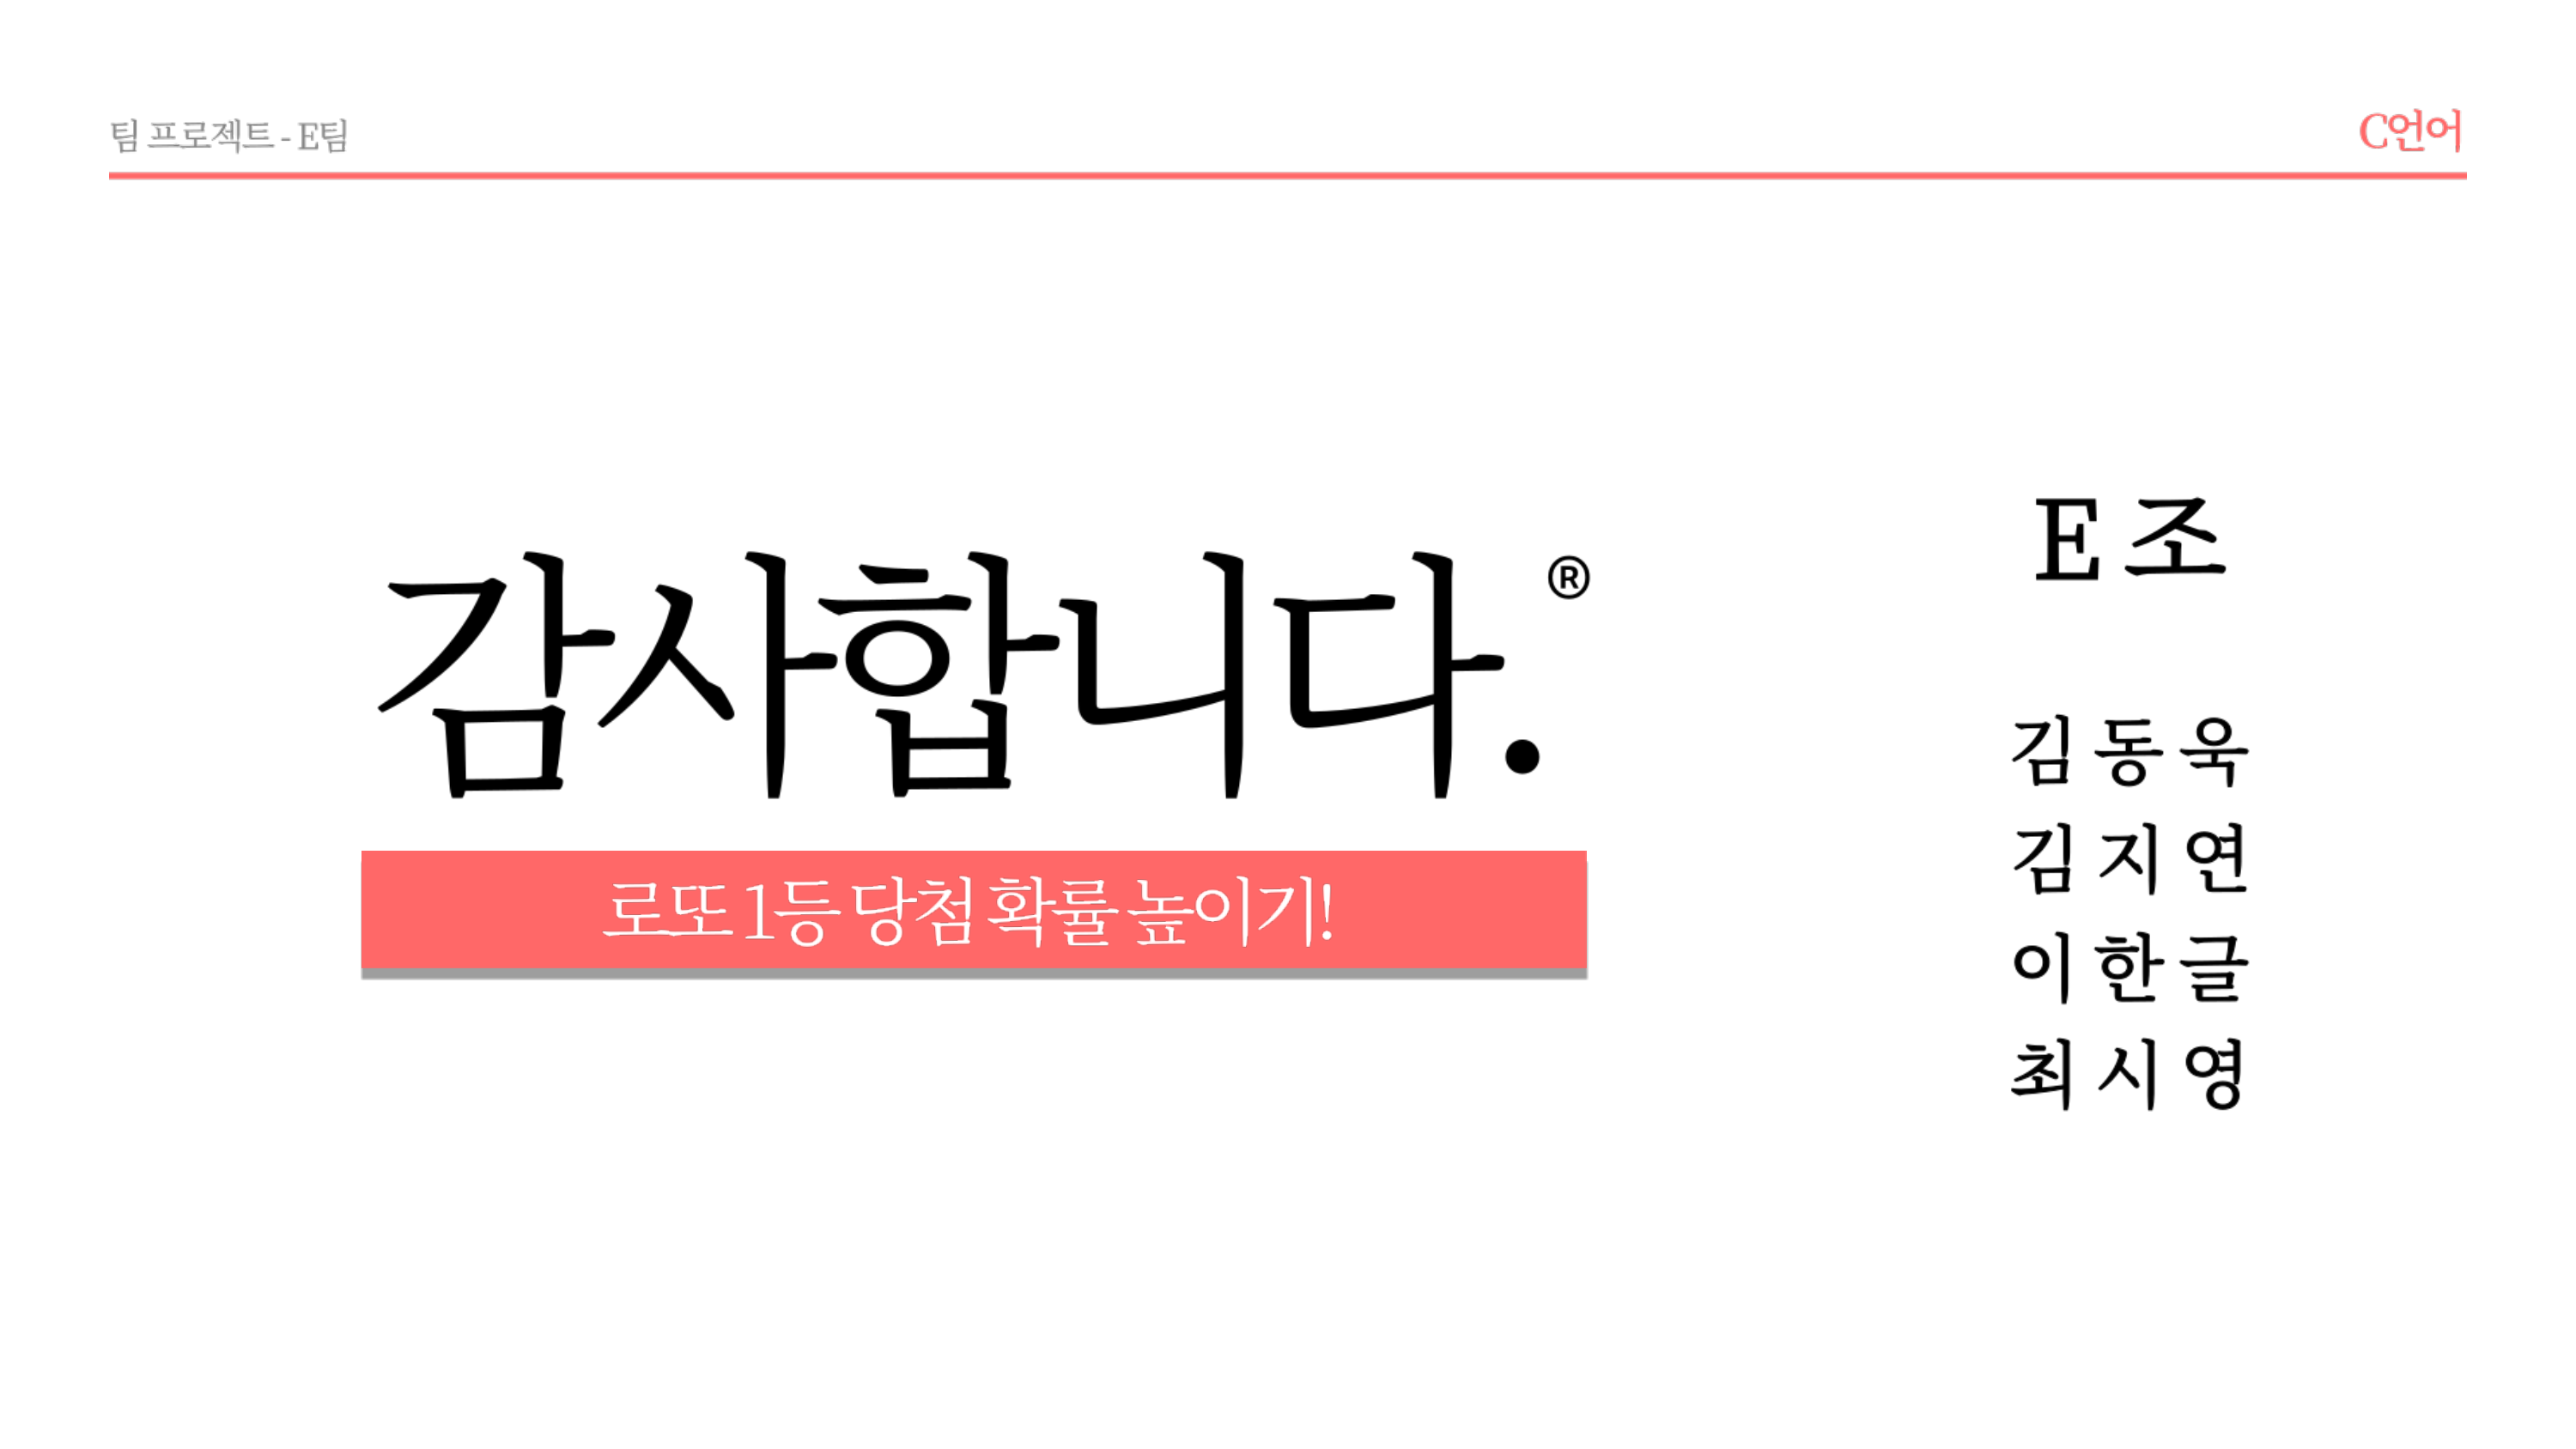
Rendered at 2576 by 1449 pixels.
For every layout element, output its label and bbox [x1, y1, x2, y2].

text_box [109, 163, 2467, 190]
picture [2269, 90, 2488, 172]
text_box [1371, 851, 1588, 968]
picture [0, 441, 1911, 1037]
text_box [361, 851, 379, 968]
picture [103, 104, 369, 168]
text_box [1911, 440, 2313, 1143]
